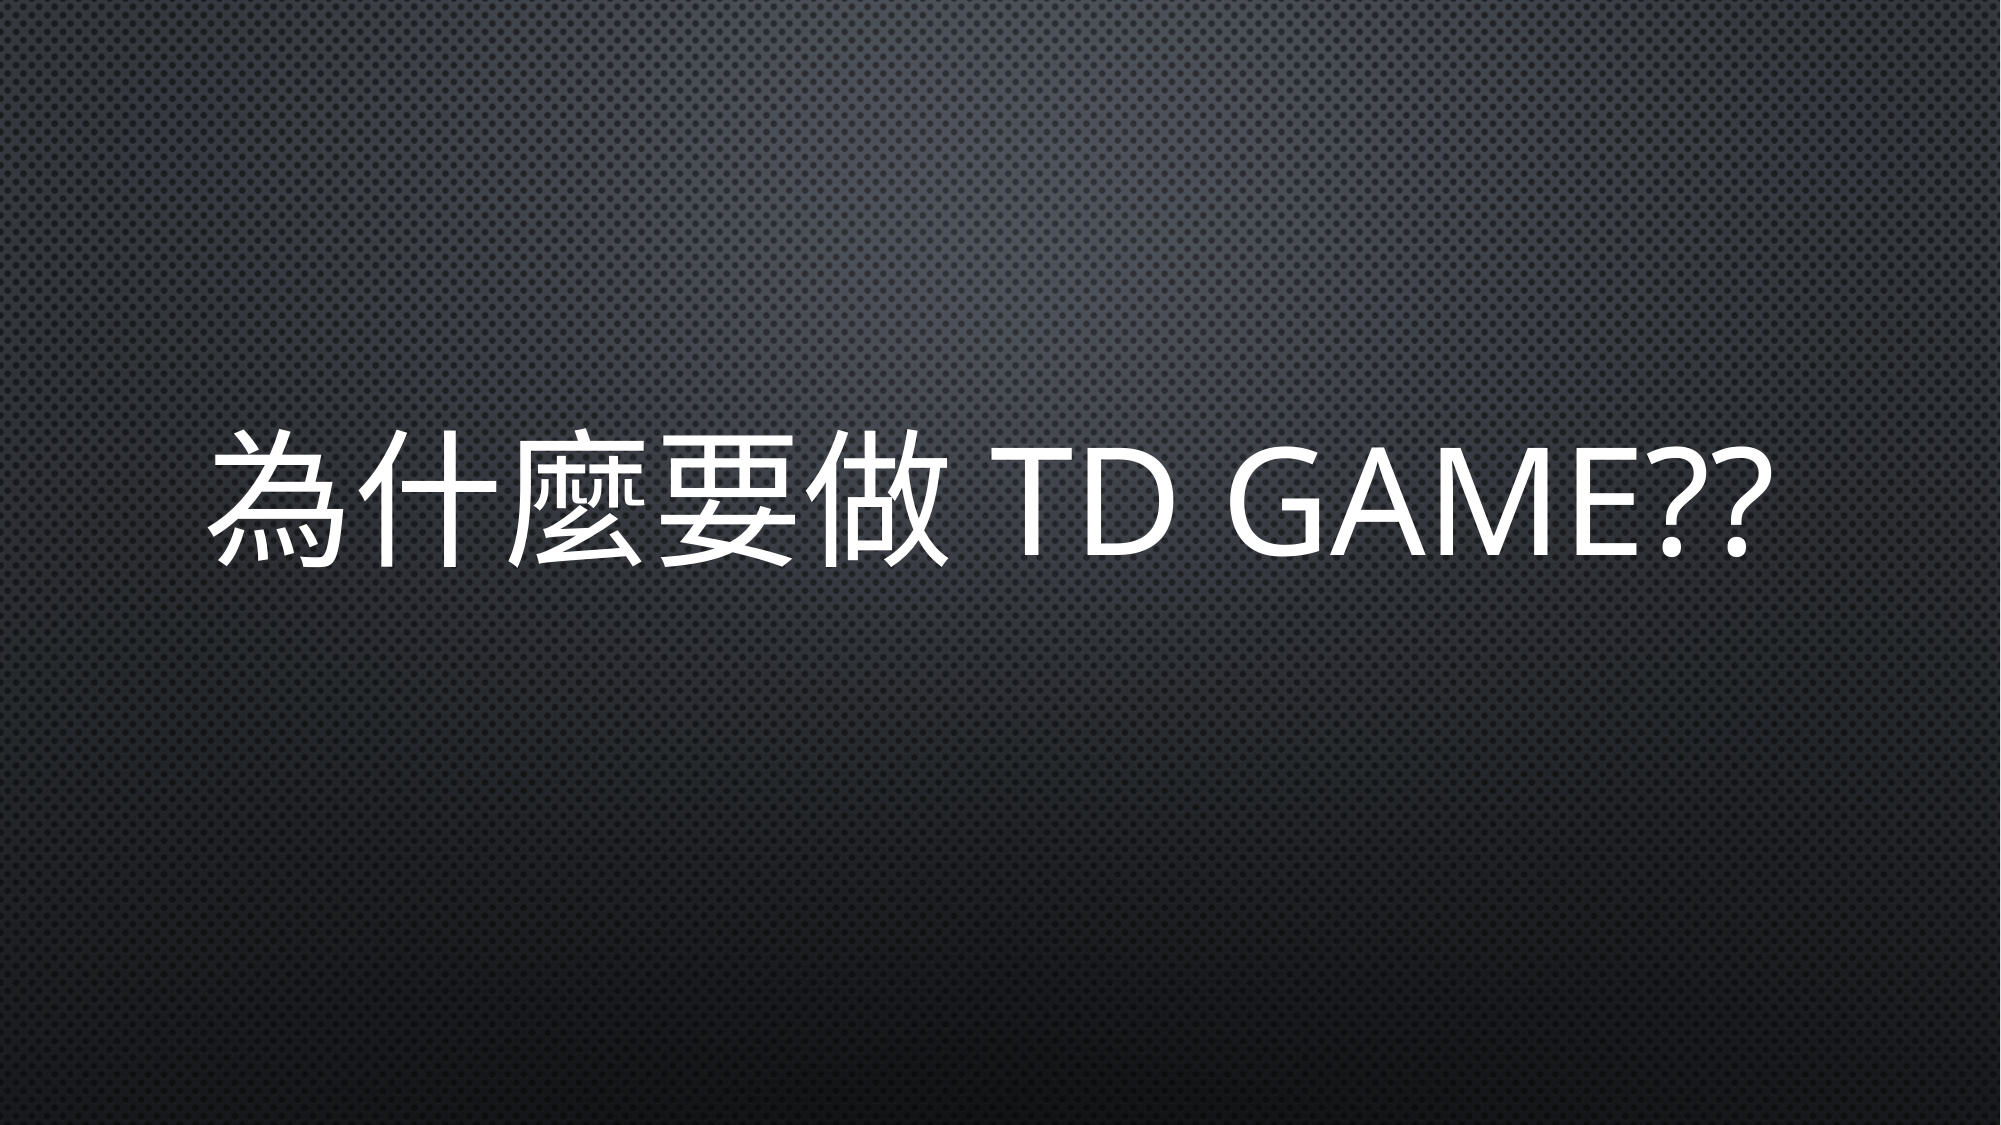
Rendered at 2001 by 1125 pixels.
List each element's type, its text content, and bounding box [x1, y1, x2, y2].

title 為什麼要做TD GAME?? [177, 339, 1803, 652]
